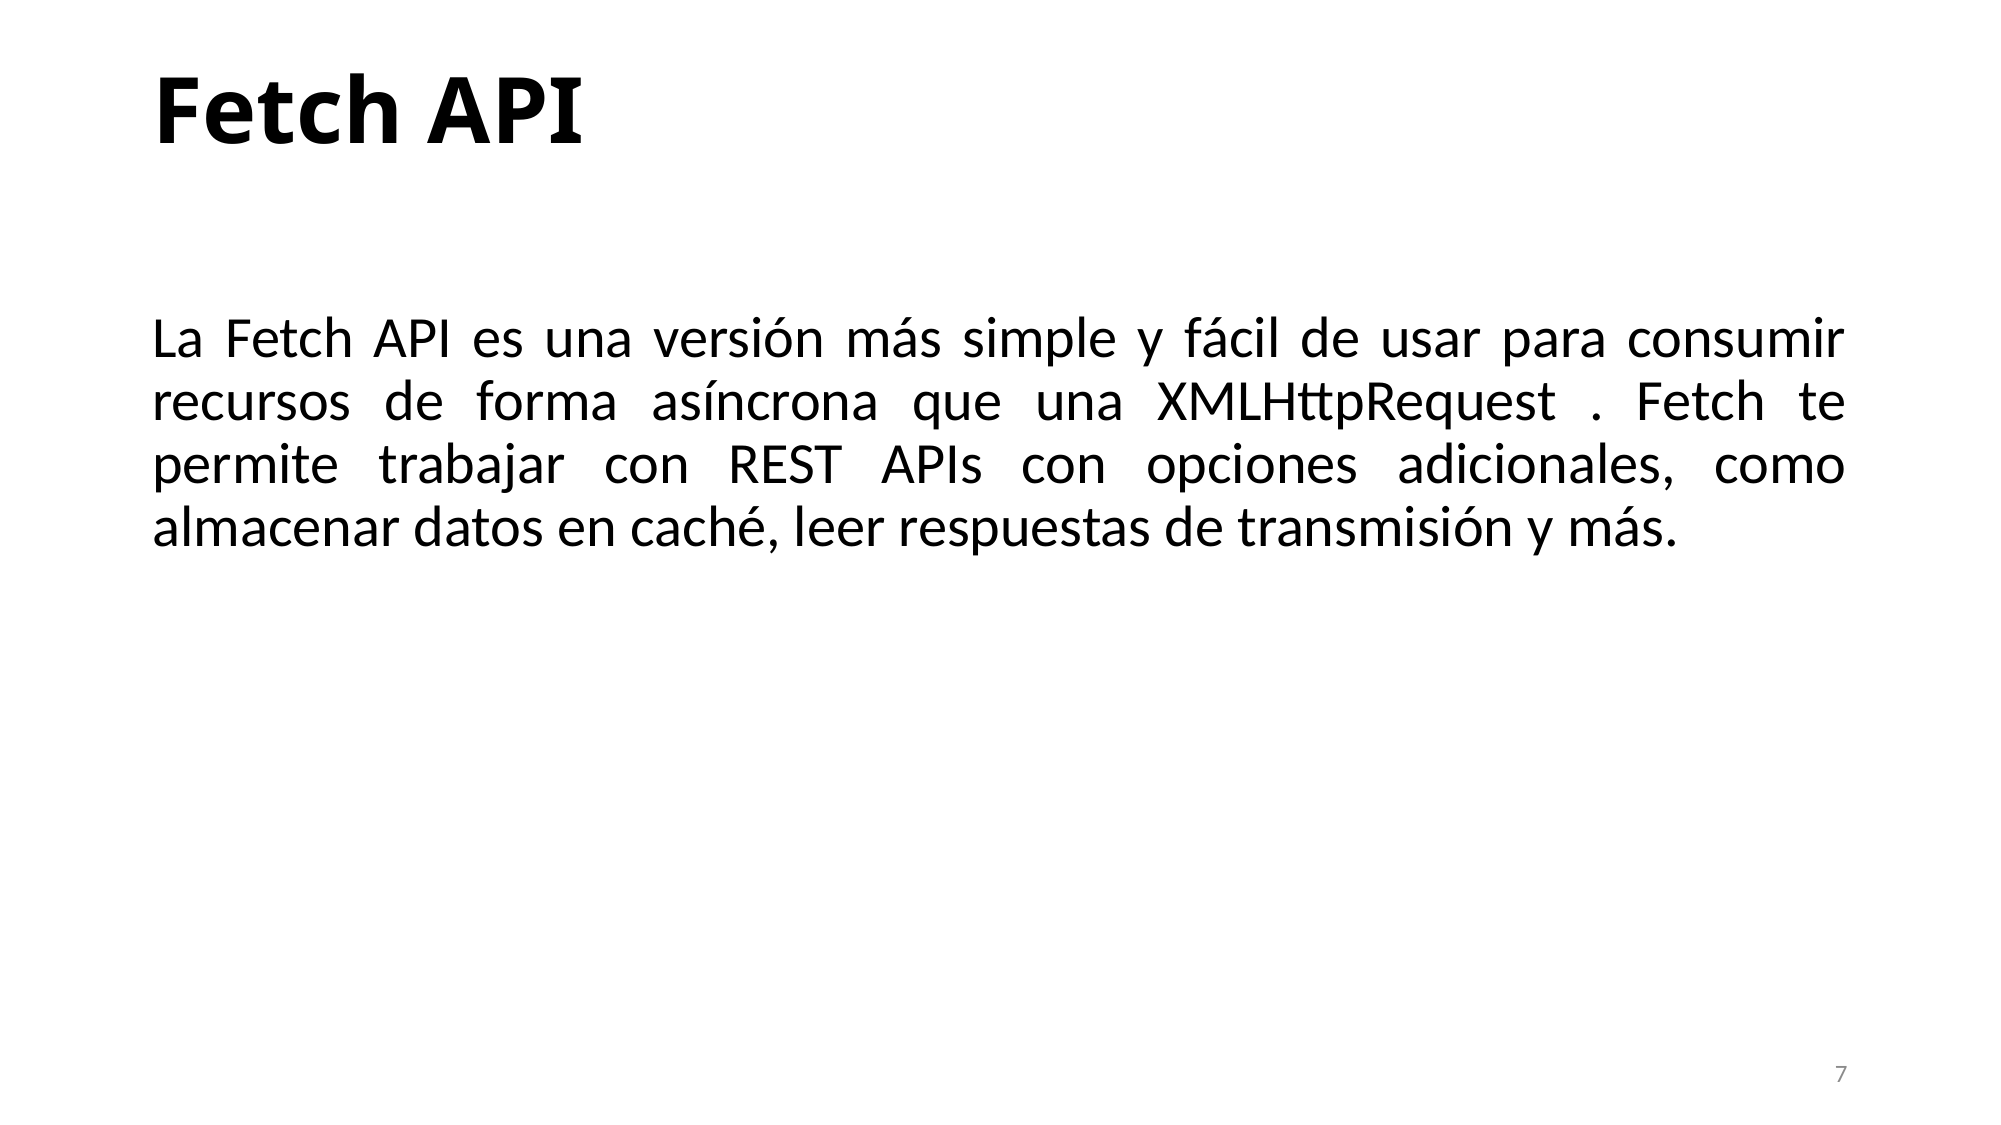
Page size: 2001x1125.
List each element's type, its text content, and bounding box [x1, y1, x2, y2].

title Fetch API [137, 59, 1863, 278]
slide_number 7 [1412, 1042, 1863, 1103]
list La Fetch API es una versión más simple y fácil de usar para consumir recursos de forma asíncrona que una XMLHttpRequest . Fetch te permite trabajar con REST APIs con opciones adicionales, como almacenar datos en caché, leer respuestas de transmisión y más. [137, 299, 1863, 1014]
